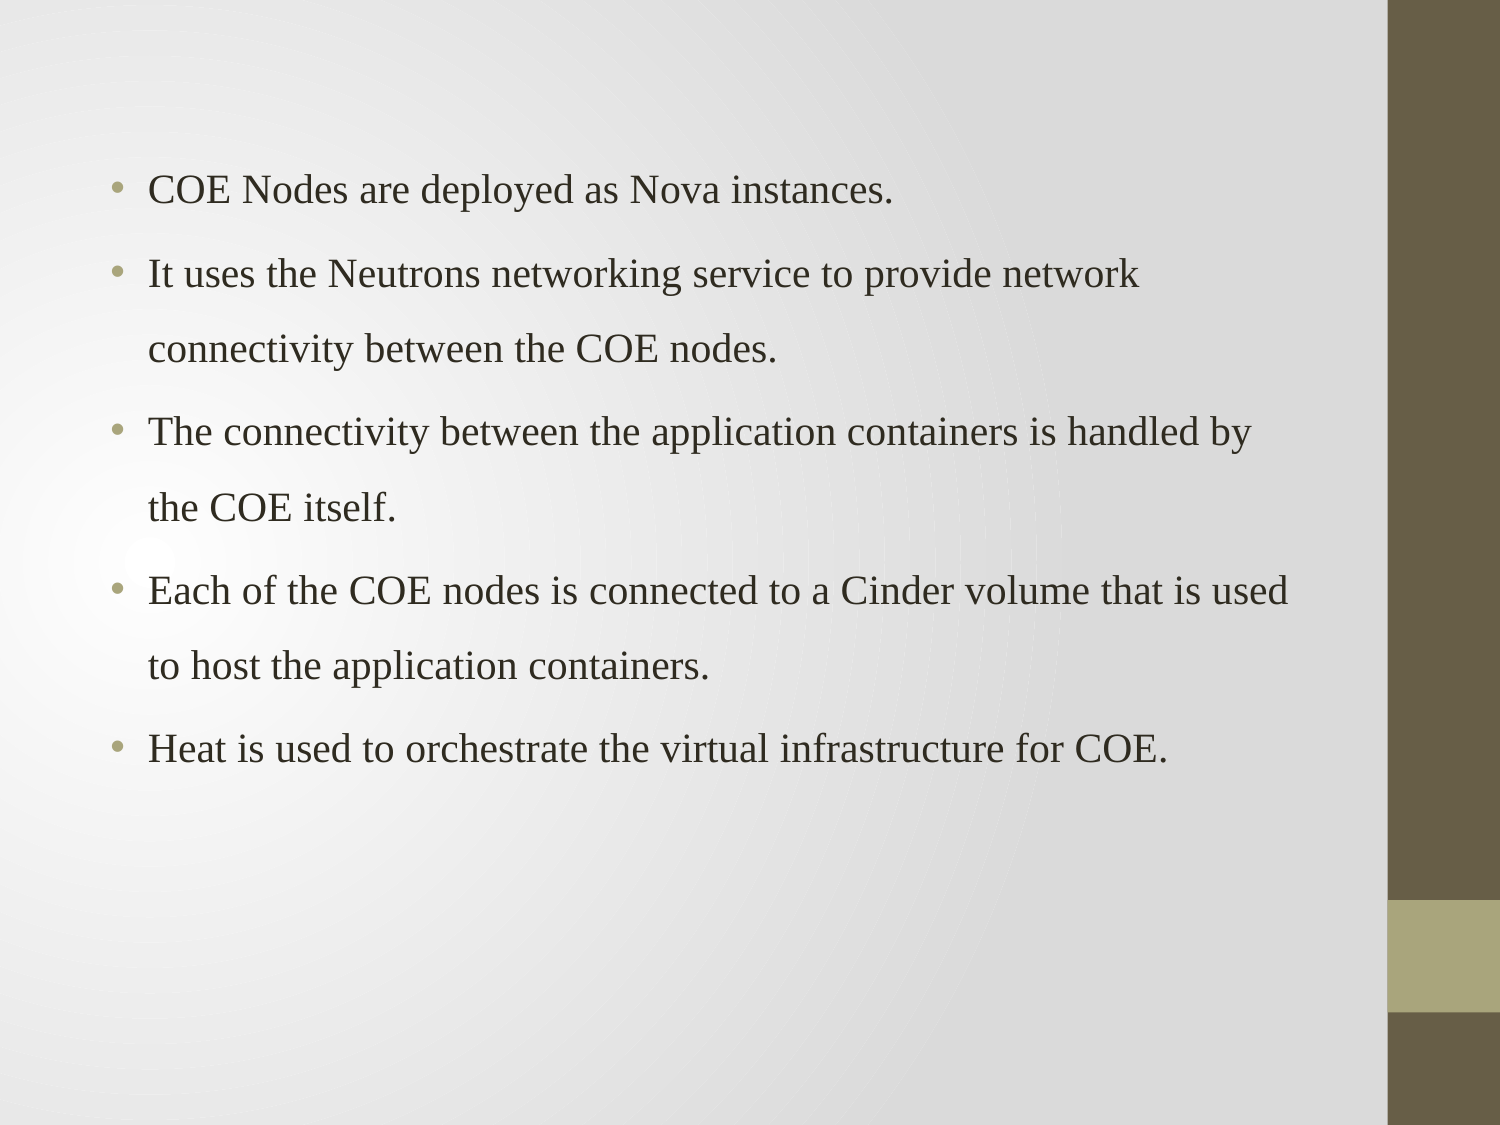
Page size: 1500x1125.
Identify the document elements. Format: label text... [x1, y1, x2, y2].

list COE Nodes are deployed as Nova instances. It uses the Neutrons networking service to provide network connectivity between the COE nodes. The connectivity between the application containers is handled by the COE itself. Each of the COE nodes is connected to a Cinder volume that is used to host the application containers. Heat is used to orchestrate the virtual infrastructure for COE. [76, 129, 1327, 1125]
